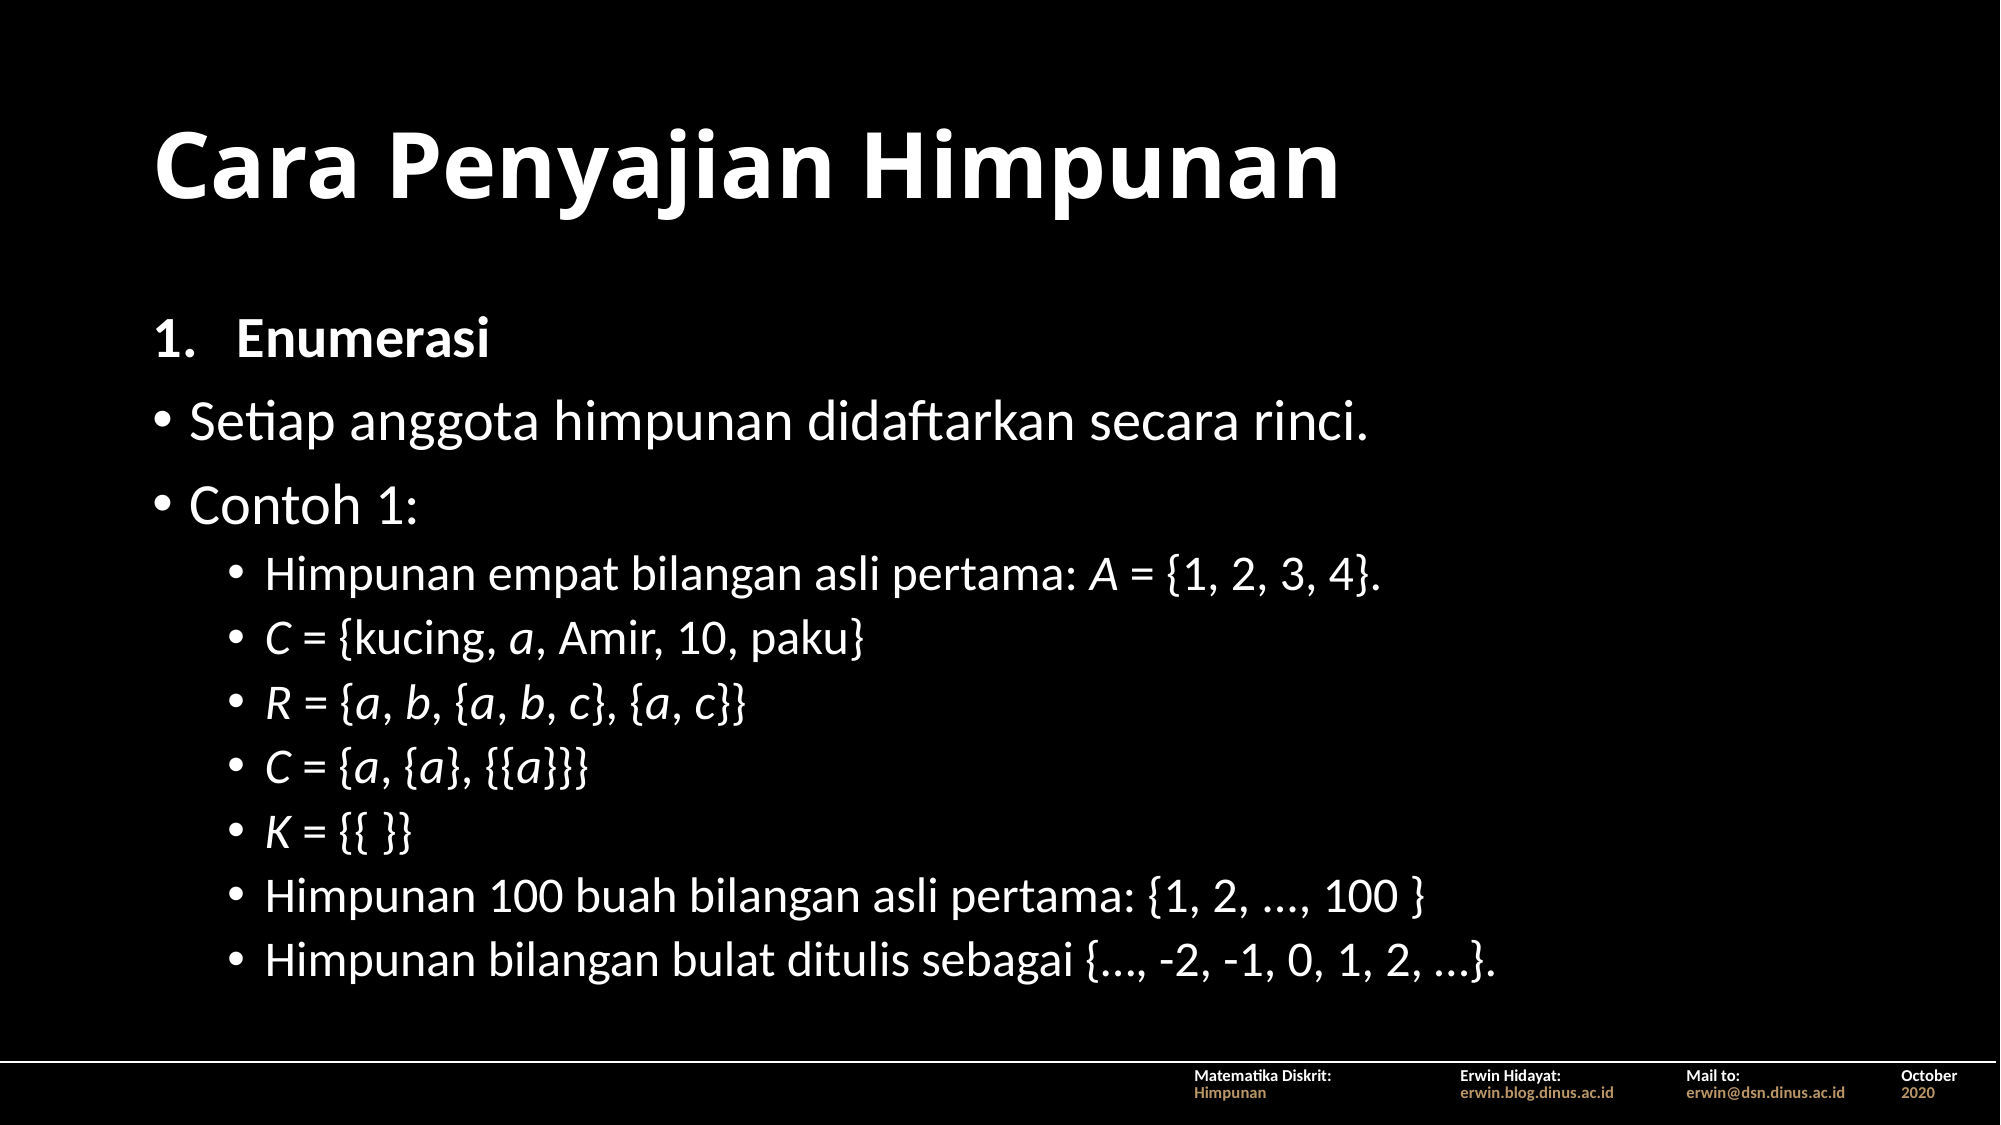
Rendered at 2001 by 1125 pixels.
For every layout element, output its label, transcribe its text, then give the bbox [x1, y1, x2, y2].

list Enumerasi Setiap anggota himpunan didaftarkan secara rinci. Contoh 1: Himpunan empat bilangan asli pertama: A = {1, 2, 3, 4}. C = {kucing, a, Amir, 10, paku} R = {a, b, {a, b, c}, {a, c}} C = {a, {a}, {{a}}} K = {{ }} Himpunan 100 buah bilangan asli pertama: {1, 2, ..., 100 } Himpunan bilangan bulat ditulis sebagai {…, -2, -1, 0, 1, 2, …}. [137, 299, 1863, 1014]
title Cara Penyajian Himpunan [137, 59, 1863, 278]
